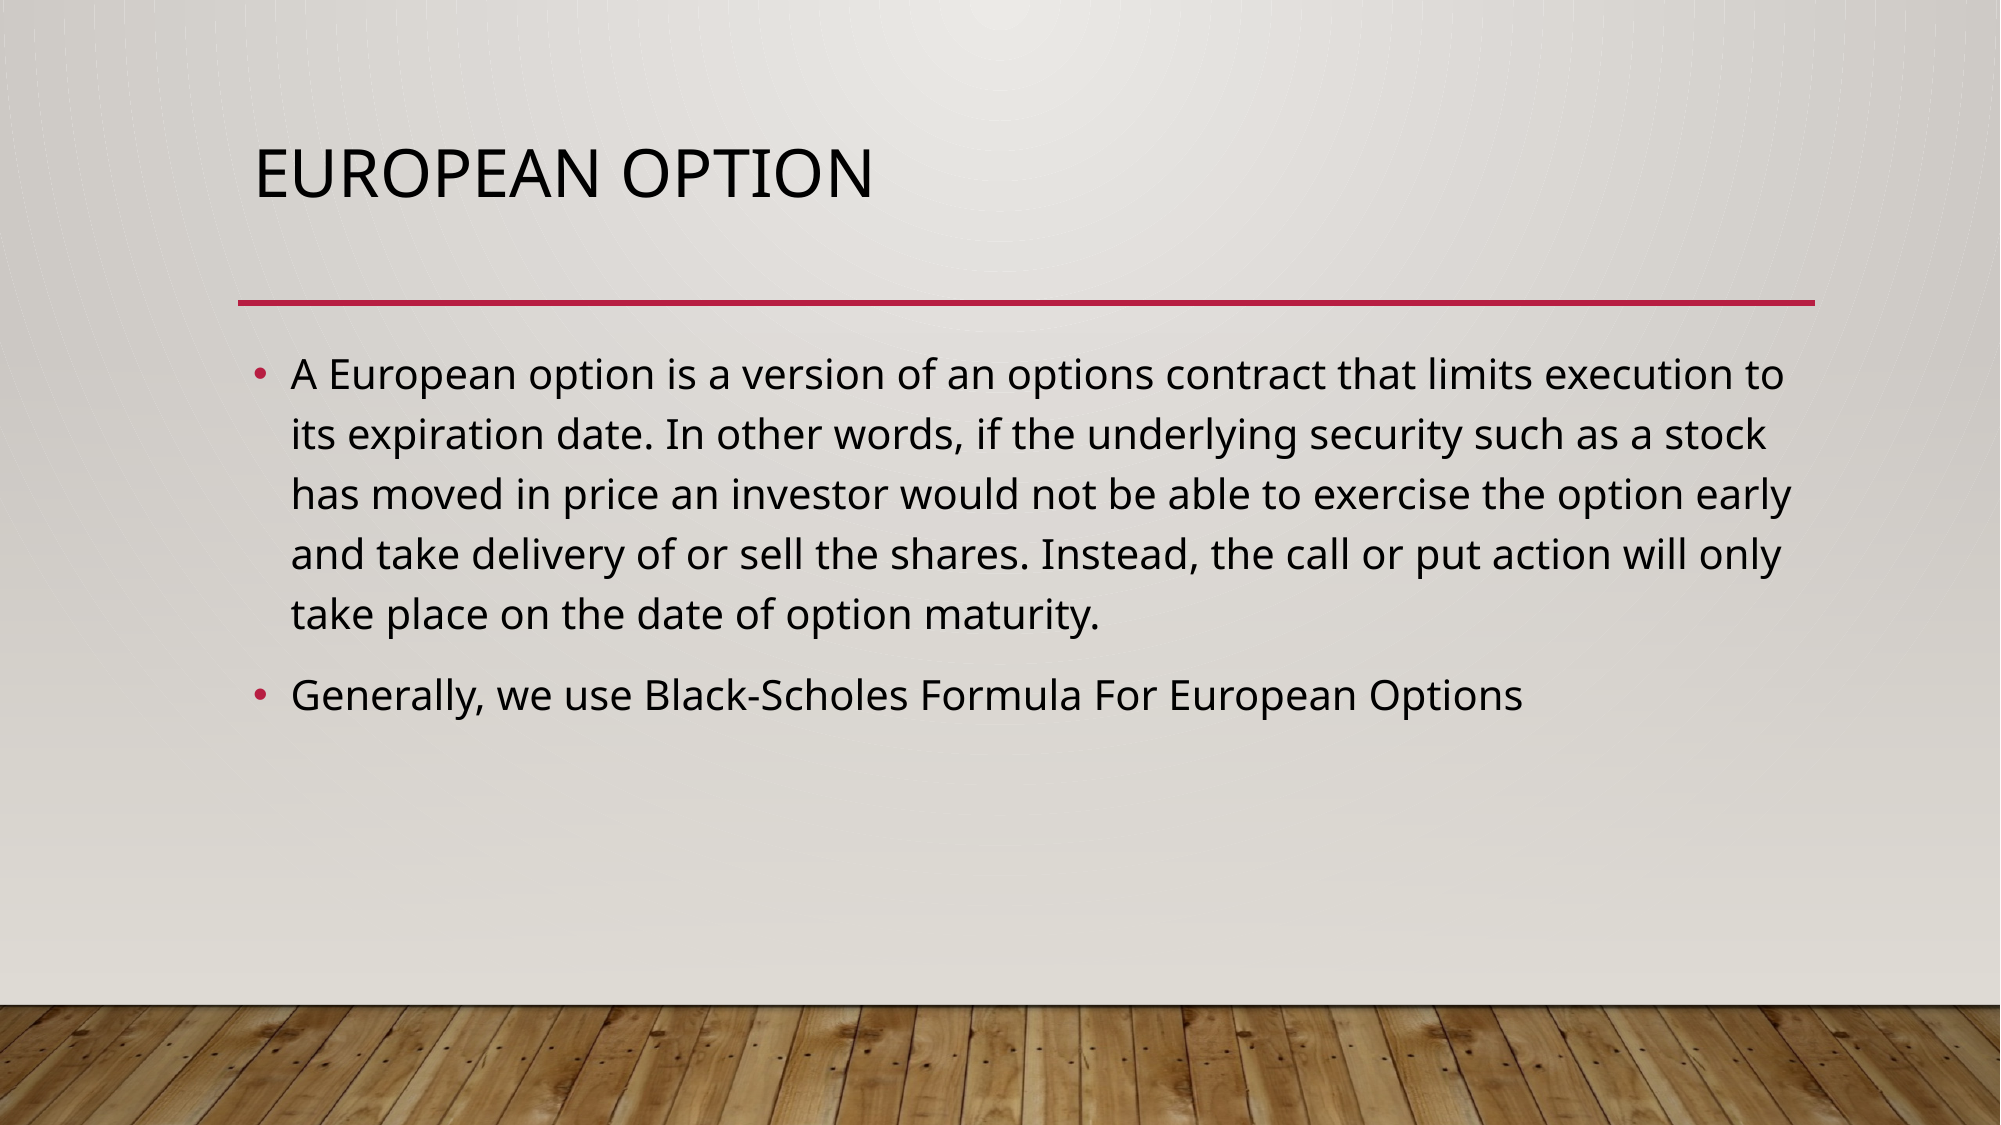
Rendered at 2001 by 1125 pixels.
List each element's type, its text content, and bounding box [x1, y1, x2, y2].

title European Option [238, 131, 1814, 305]
picture [0, 1005, 2000, 1125]
list A European option is a version of an options contract that limits execution to its expiration date. In other words, if the underlying security such as a stock has moved in price an investor would not be able to exercise the option early and take delivery of or sell the shares. Instead, the call or put action will only take place on the date of option maturity. Generally, we use Black-Scholes Formula For European Options [238, 330, 1814, 897]
